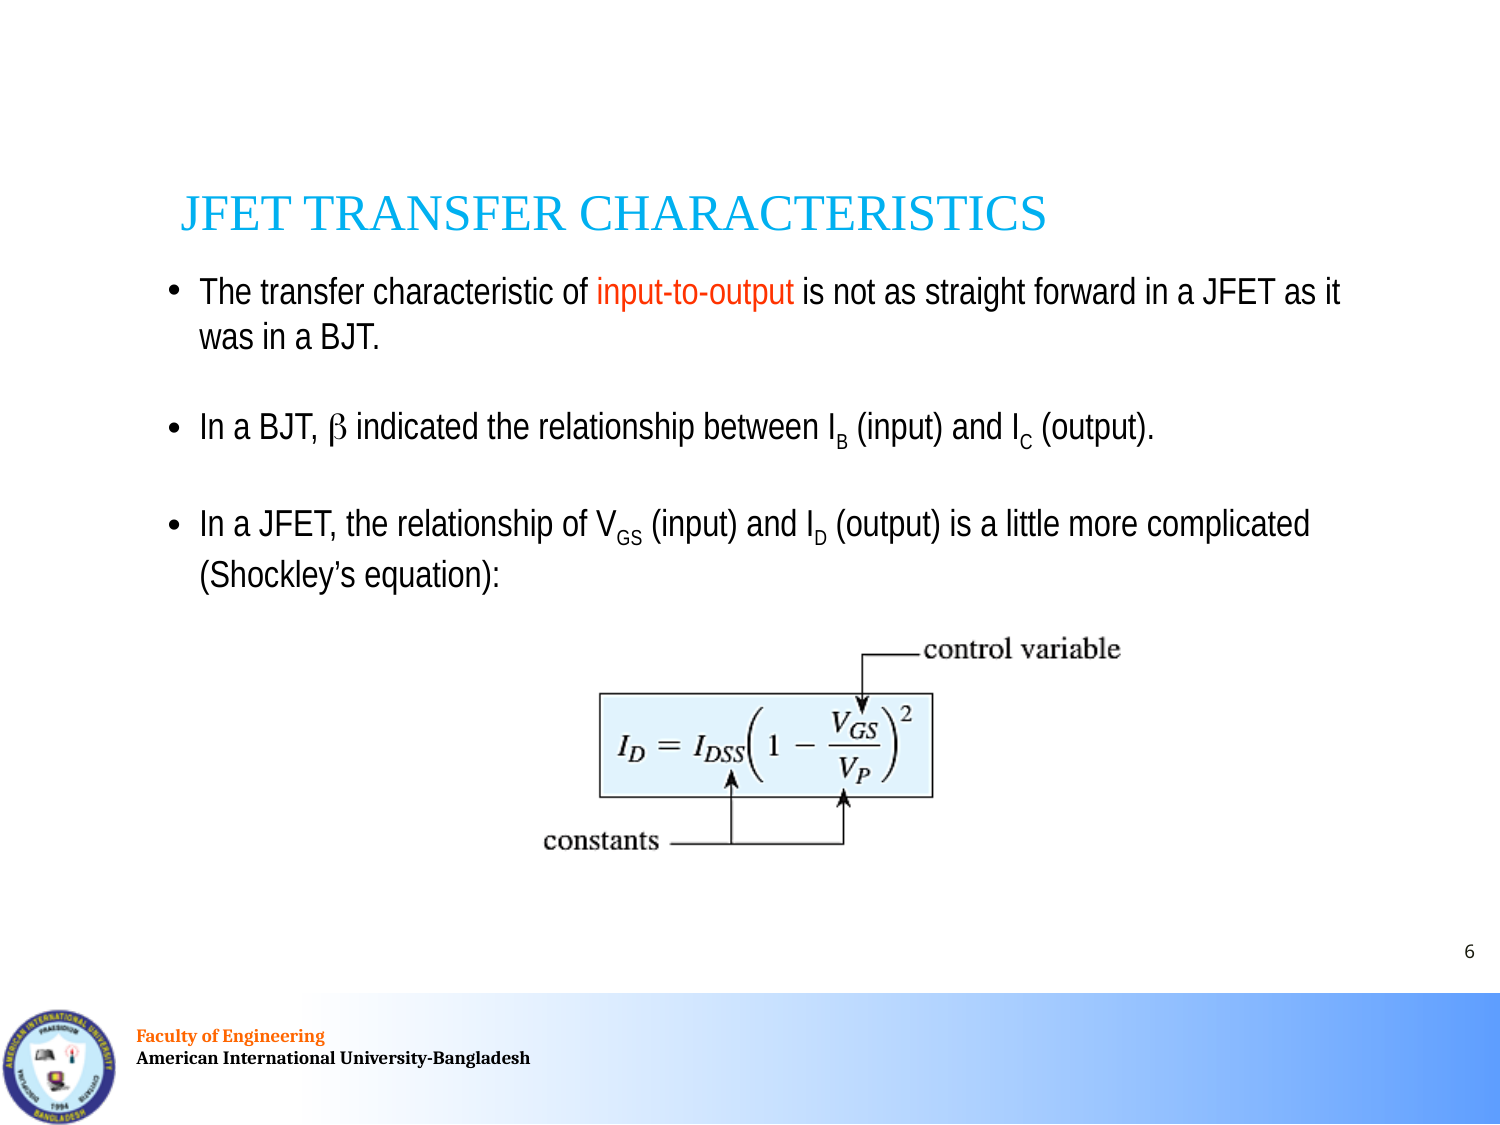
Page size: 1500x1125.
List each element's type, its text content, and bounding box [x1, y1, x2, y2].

picture [0, 1007, 119, 1125]
slide_number 6 [1395, 929, 1491, 975]
picture [512, 607, 1136, 875]
title JFET TRANSFER CHARACTERISTICS [165, 159, 1385, 259]
list The transfer characteristic of input-to-output is not as straight forward in a JFET as it was in a BJT. In a BJT,  indicated the relationship between IB (input) and IC (output). In a JFET, the relationship of VGS (input) and ID (output) is a little more complicated (Shockley’s equation): [152, 259, 1402, 930]
